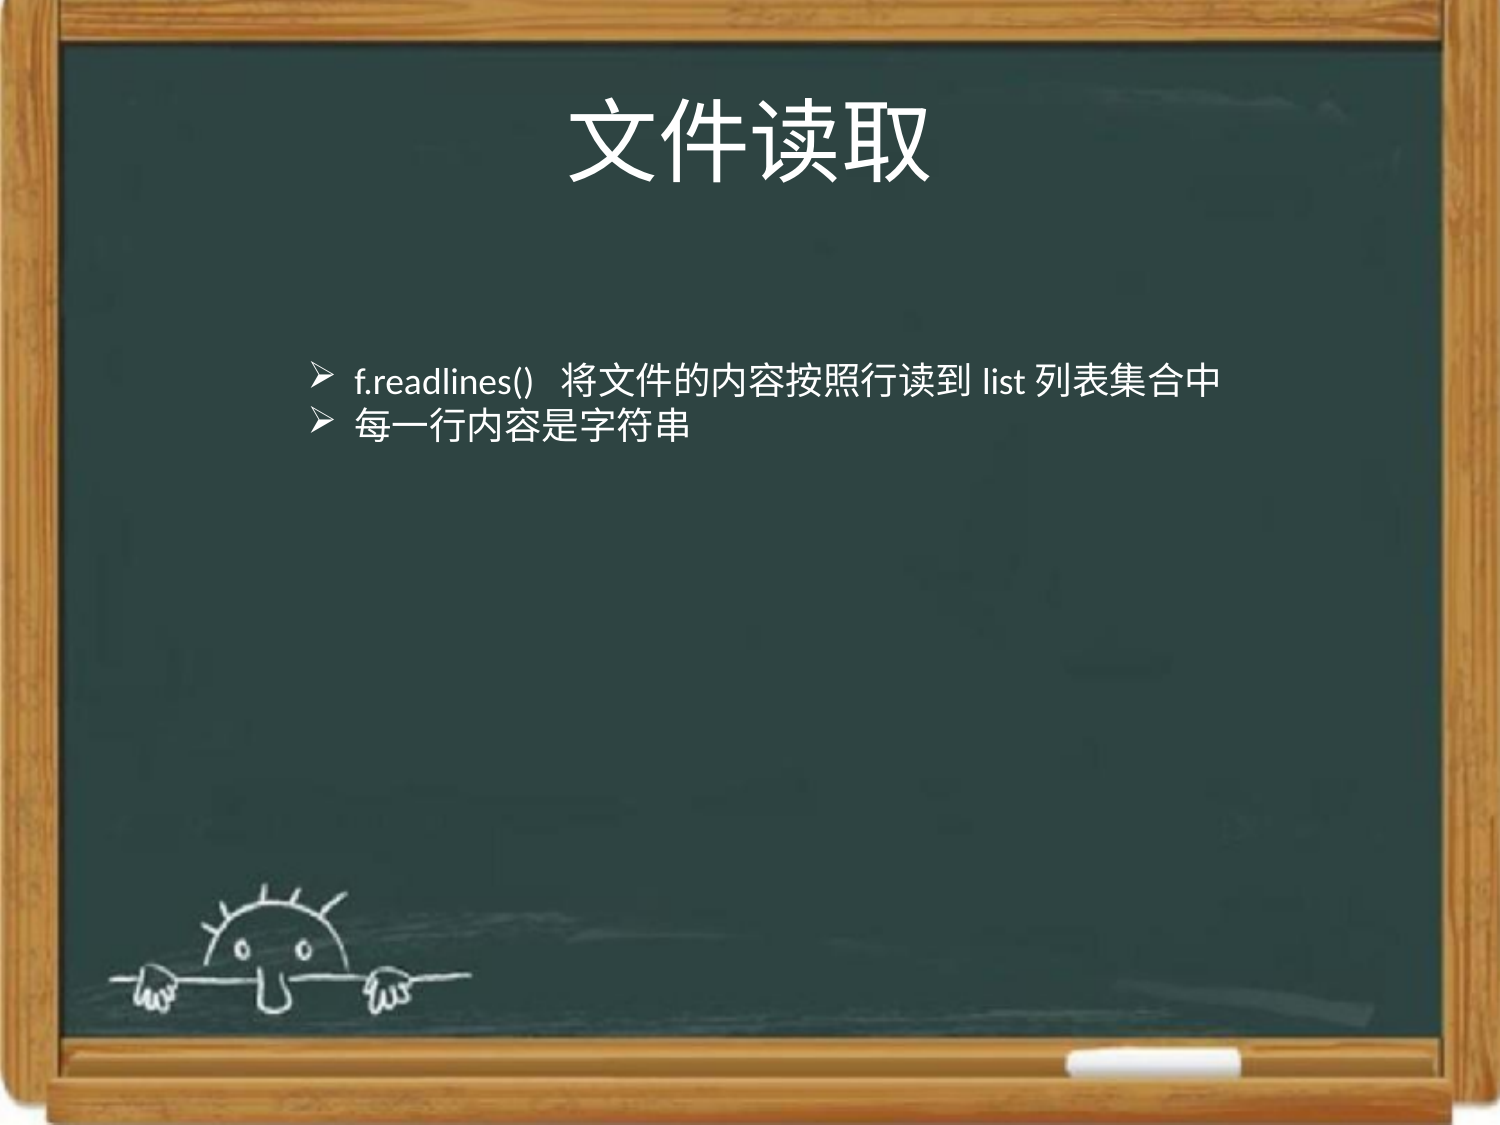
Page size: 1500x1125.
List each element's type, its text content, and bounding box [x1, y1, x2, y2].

text_box f.readlines() 将文件的内容按照行读到list列表集合中 每一行内容是字符串 [292, 349, 1238, 455]
picture [0, 0, 1500, 1125]
title 文件读取 [75, 45, 1425, 233]
